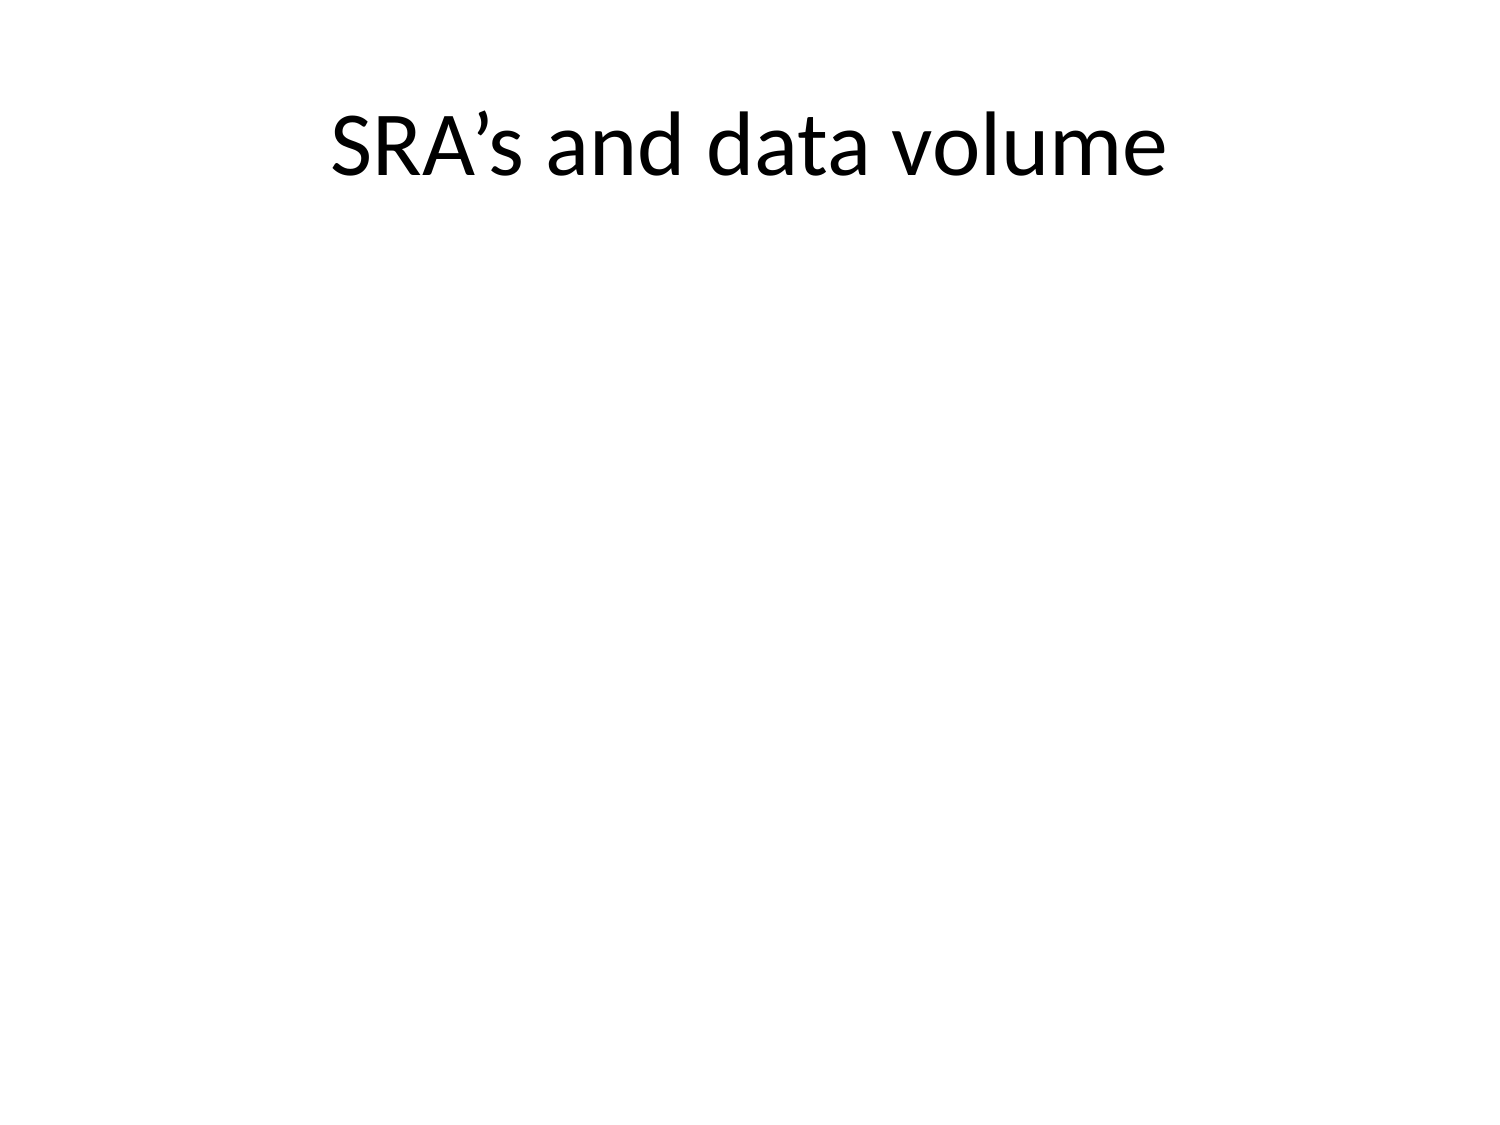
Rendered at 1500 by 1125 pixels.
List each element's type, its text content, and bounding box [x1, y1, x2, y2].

title SRA’s and data volume [75, 45, 1425, 233]
